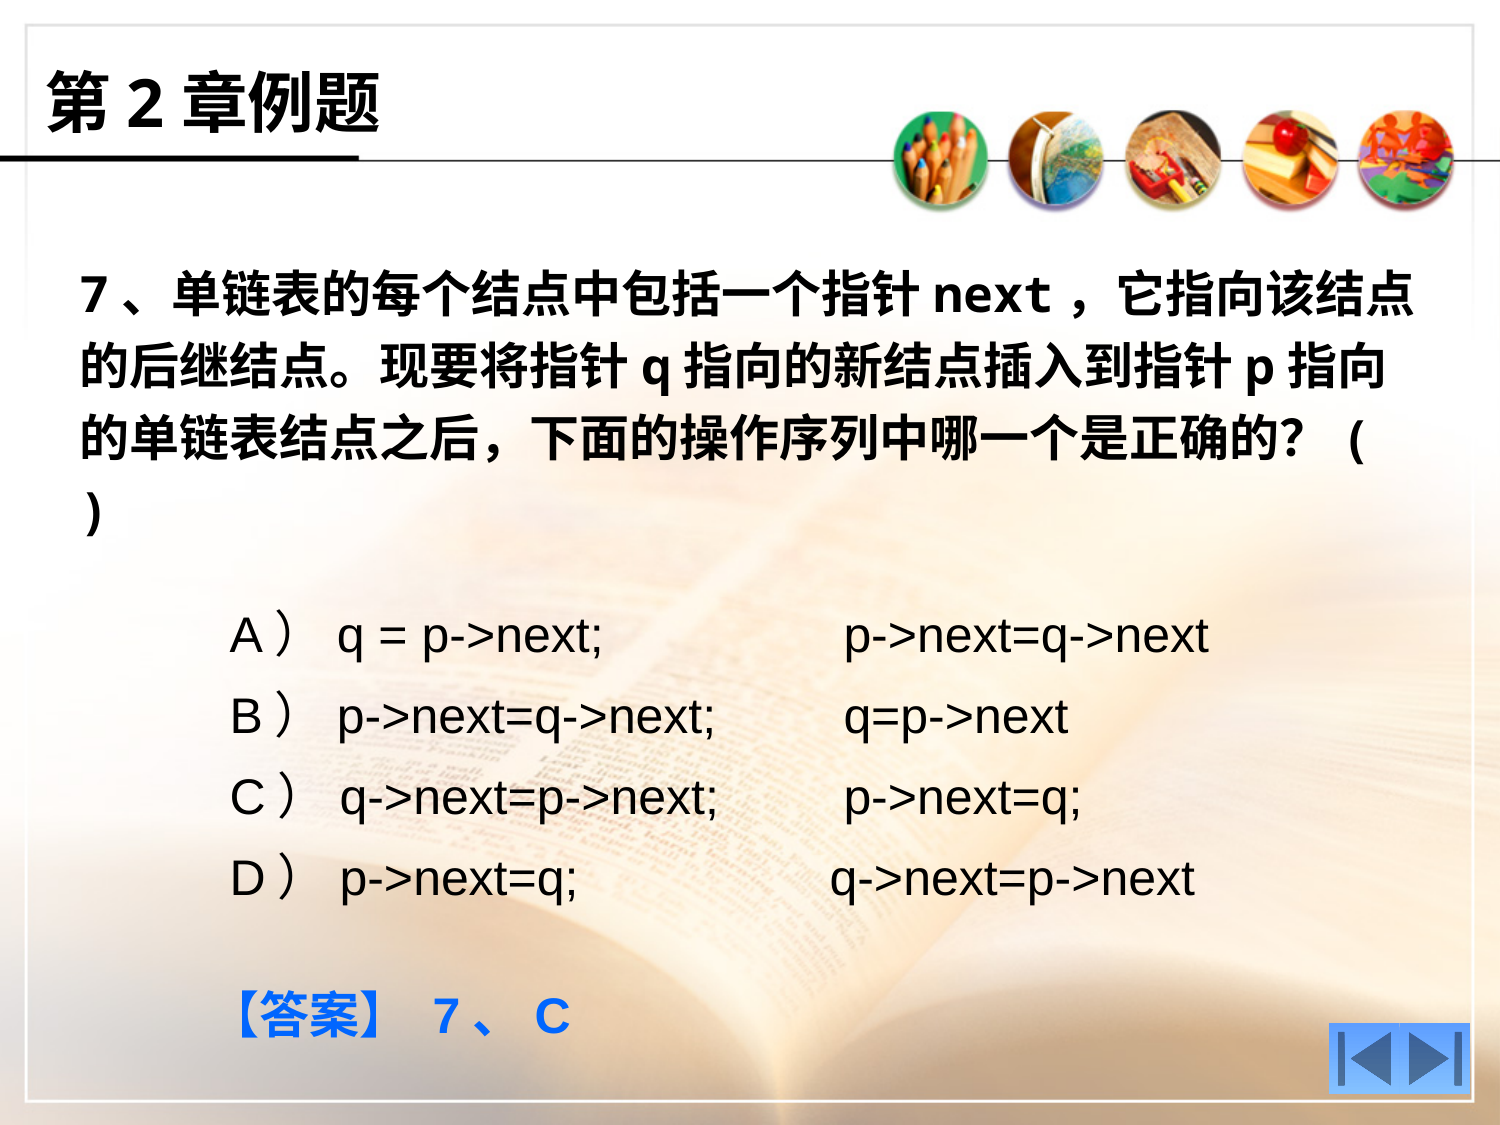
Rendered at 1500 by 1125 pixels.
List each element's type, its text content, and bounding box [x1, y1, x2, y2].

text_box [1328, 1023, 1400, 1094]
text_box 【答案】 7、C [194, 976, 1095, 1051]
picture [0, 0, 1500, 1125]
text_box 7、单链表的每个结点中包括一个指针next，它指向该结点的后继结点。现要将指针q指向的新结点插入到指针p指向的单链表结点之后，下面的操作序列中哪一个是正确的？( ) A）q = p->next; p->next=q->next B）p->next=q->next; q=p->next C）q->next=p->next; p->next=q; D）p->next=q; q->next=p->next [64, 243, 1436, 913]
text_box [1400, 1023, 1471, 1094]
text_box 第2章例题 [29, 54, 1292, 148]
